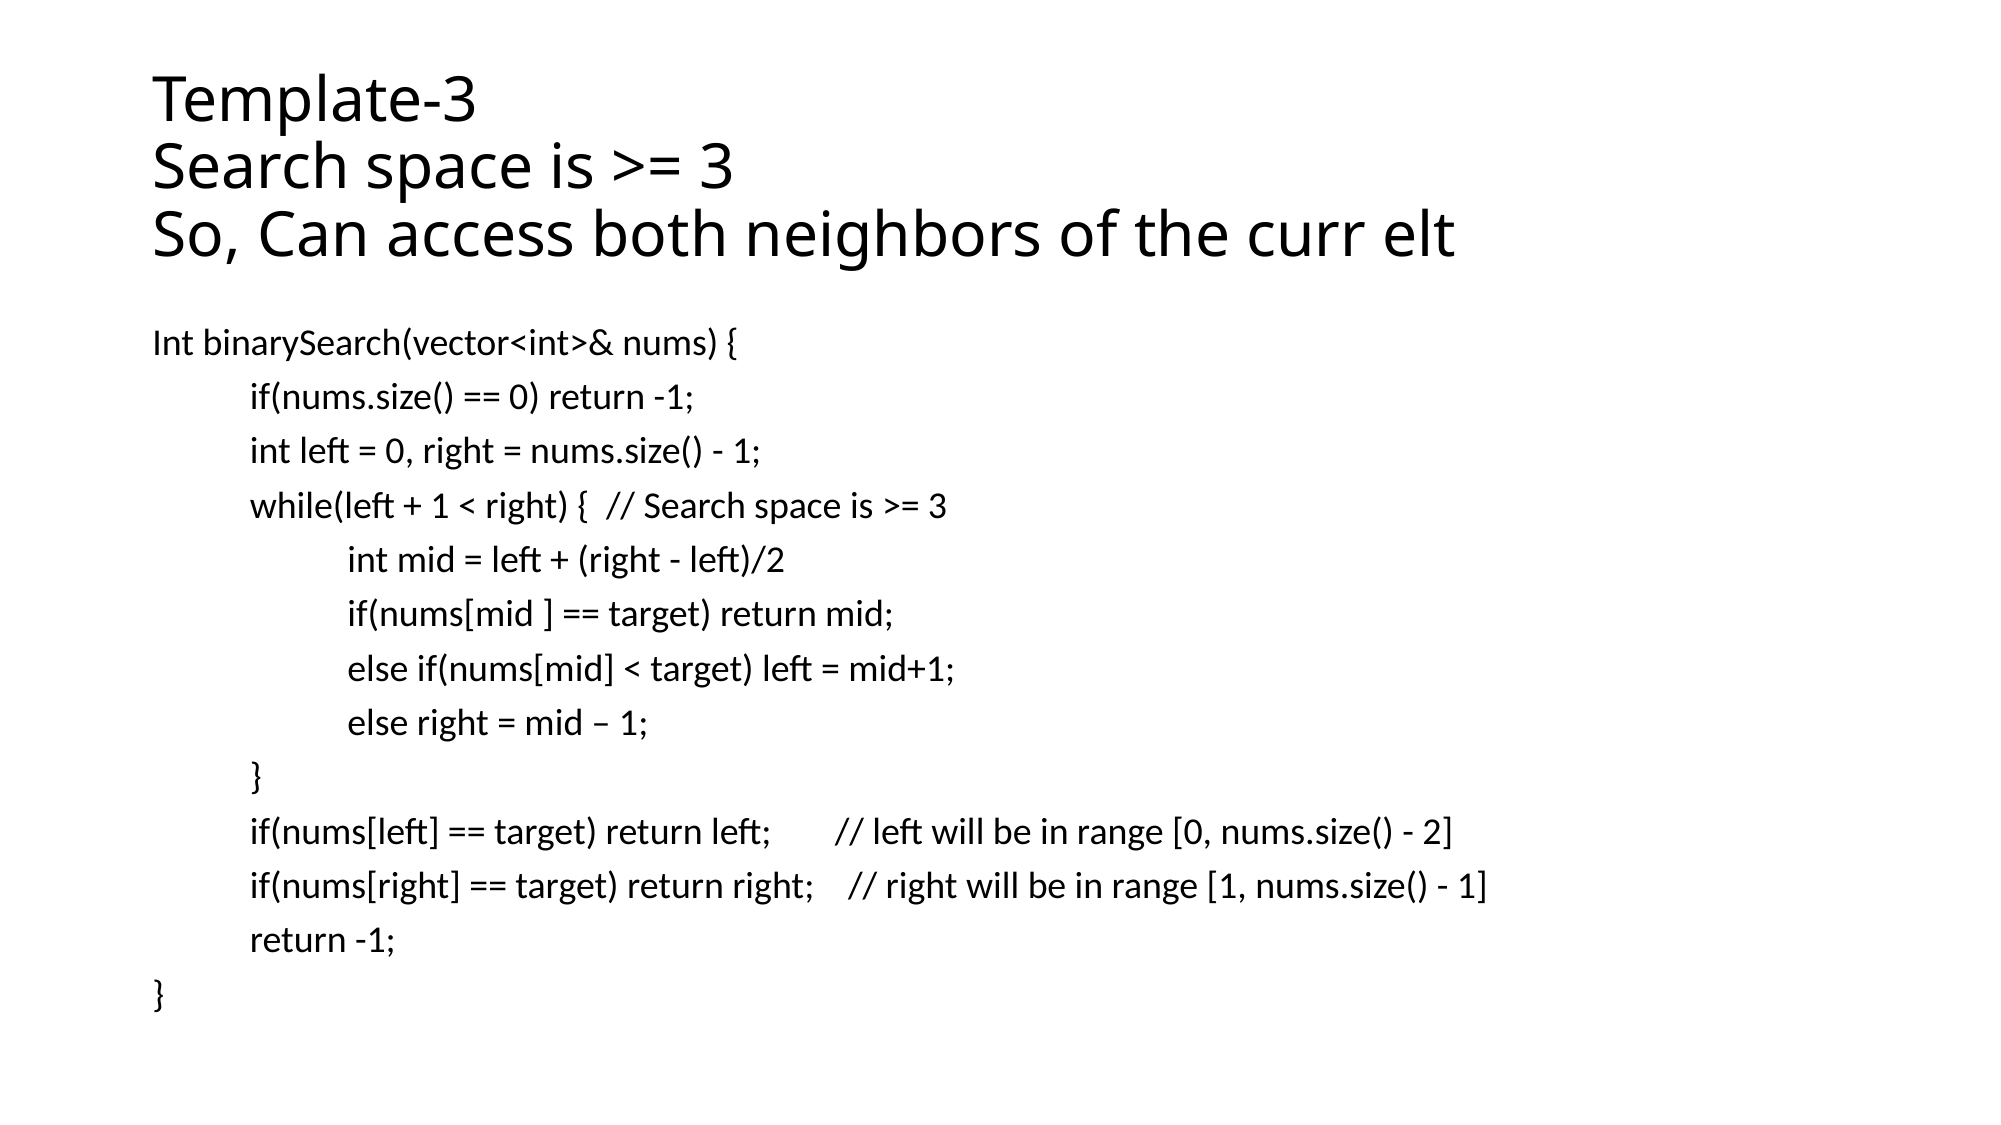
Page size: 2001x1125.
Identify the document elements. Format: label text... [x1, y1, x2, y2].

title Template-3 Search space is >= 3 So, Can access both neighbors of the curr elt [137, 59, 1863, 278]
list Int binarySearch(vector<int>& nums) { if(nums.size() == 0) return -1; int left = 0, right = nums.size() - 1; while(left + 1 < right) { // Search space is >= 3 int mid = left + (right - left)/2 if(nums[mid ] == target) return mid; else if(nums[mid] < target) left = mid+1; else right = mid – 1; } if(nums[left] == target) return left; // left will be in range [0, nums.size() - 2] if(nums[right] == target) return right; // right will be in range [1, nums.size() - 1] return -1; } [137, 315, 1863, 1029]
